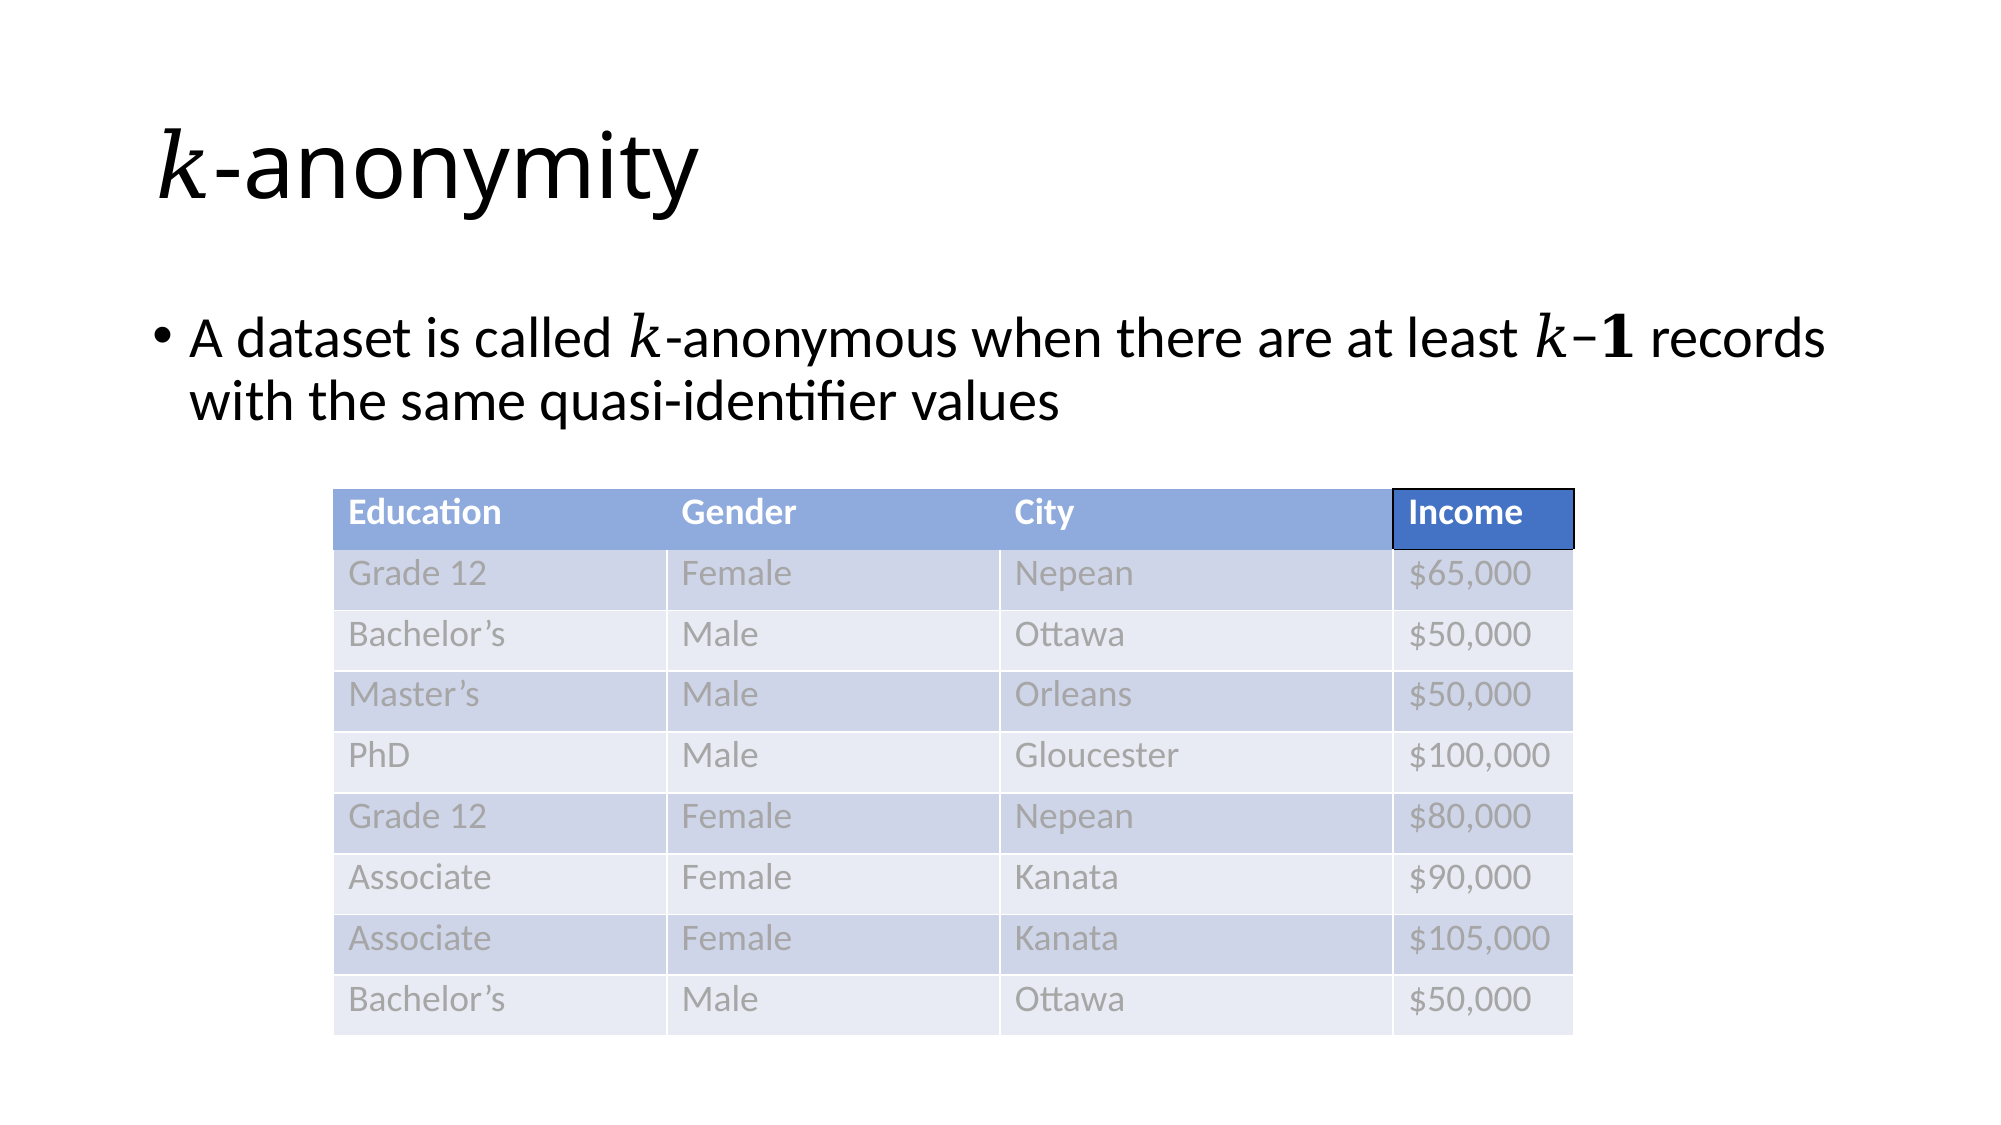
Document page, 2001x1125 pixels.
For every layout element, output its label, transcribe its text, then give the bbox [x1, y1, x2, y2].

table_cell Gloucester [1001, 733, 1392, 792]
table_cell PhD [334, 733, 666, 792]
table_cell Bachelor’s [334, 976, 666, 1035]
table_header City [1000, 489, 1392, 550]
table_cell $50,000 [1394, 976, 1573, 1035]
table_cell Kanata [1001, 915, 1392, 974]
table_cell Female [668, 550, 999, 610]
table_cell Nepean [1001, 550, 1392, 610]
table_cell Female [668, 915, 999, 974]
table_cell $50,000 [1394, 672, 1573, 731]
table_cell Master’s [334, 672, 666, 731]
table_cell $80,000 [1394, 794, 1573, 853]
table_cell Grade 12 [334, 550, 666, 610]
table_cell $65,000 [1394, 550, 1573, 610]
table_header Education [333, 489, 667, 550]
table_cell $105,000 [1394, 915, 1573, 974]
table_cell Orleans [1001, 672, 1392, 731]
table_cell $50,000 [1394, 611, 1573, 670]
table_cell Kanata [1001, 855, 1392, 914]
table_cell Female [668, 794, 999, 853]
table_cell Male [668, 611, 999, 670]
title 𝑘-anonymity [137, 59, 1863, 278]
table_cell Associate [334, 915, 666, 974]
table_cell Associate [334, 855, 666, 914]
table_cell $90,000 [1394, 855, 1573, 914]
table_header Gender [667, 489, 1000, 550]
table_cell Ottawa [1001, 611, 1392, 670]
table_cell Male [668, 976, 999, 1035]
table_cell Nepean [1001, 794, 1392, 853]
table_cell Bachelor’s [334, 611, 666, 670]
table_cell Female [668, 855, 999, 914]
table_cell $100,000 [1394, 733, 1573, 792]
table_cell Grade 12 [334, 794, 666, 853]
table_cell Male [668, 733, 999, 792]
table_cell Ottawa [1001, 976, 1392, 1035]
list A dataset is called 𝑘-anonymous when there are at least 𝑘−𝟏 records with the same quasi-identifier values [137, 299, 1863, 1014]
table_header Income [1394, 490, 1573, 549]
table_cell Male [668, 672, 999, 731]
